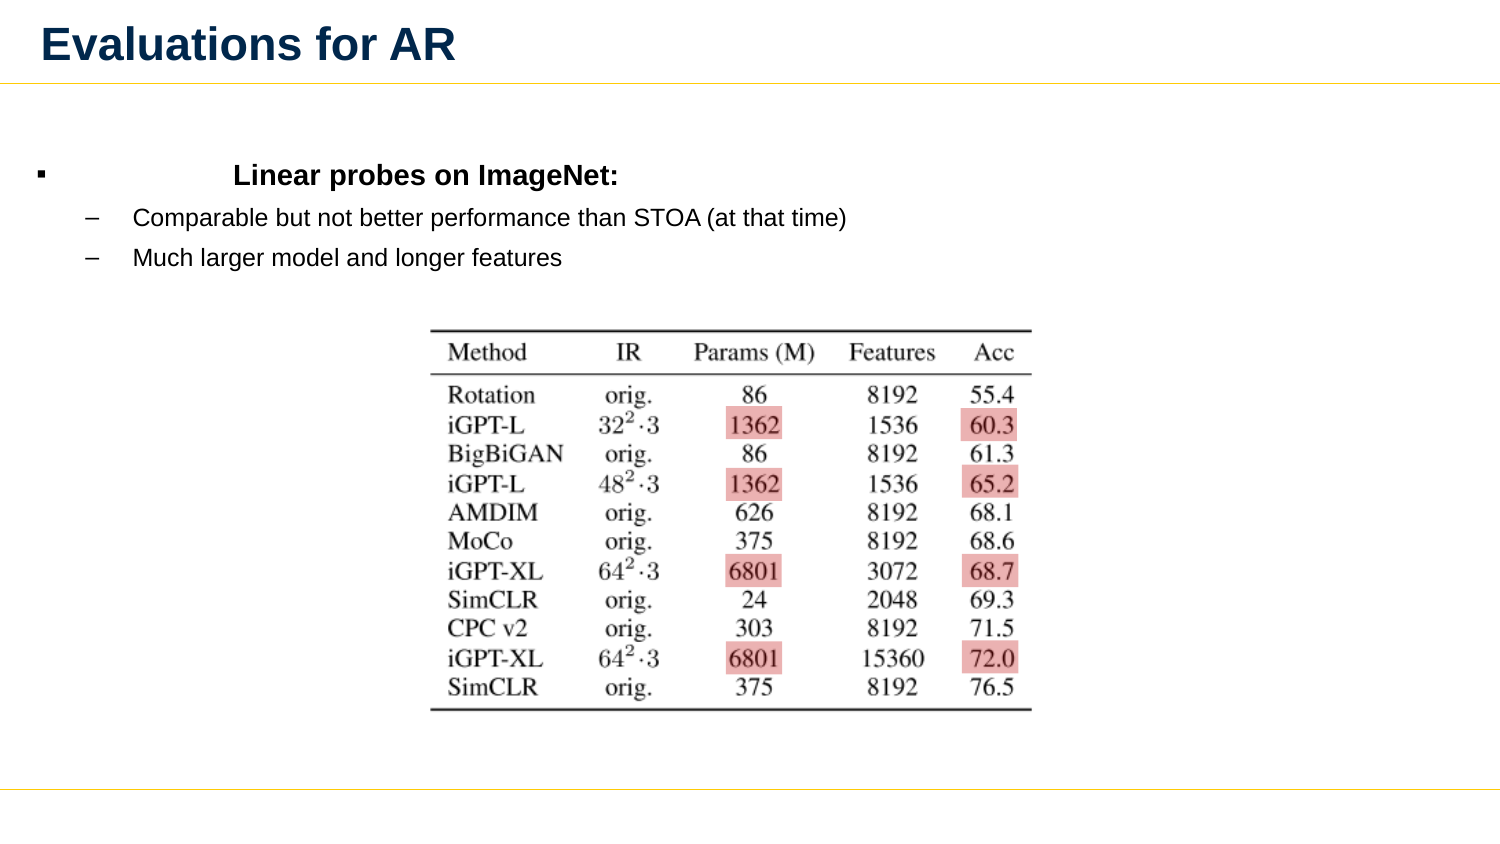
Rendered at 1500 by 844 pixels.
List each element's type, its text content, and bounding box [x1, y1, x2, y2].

picture [414, 312, 1076, 737]
title Evaluations for AR [32, 5, 1490, 78]
list Linear probes on ImageNet: Comparable but not better performance than STOA (at that time) Much larger model and longer features [21, 102, 990, 791]
